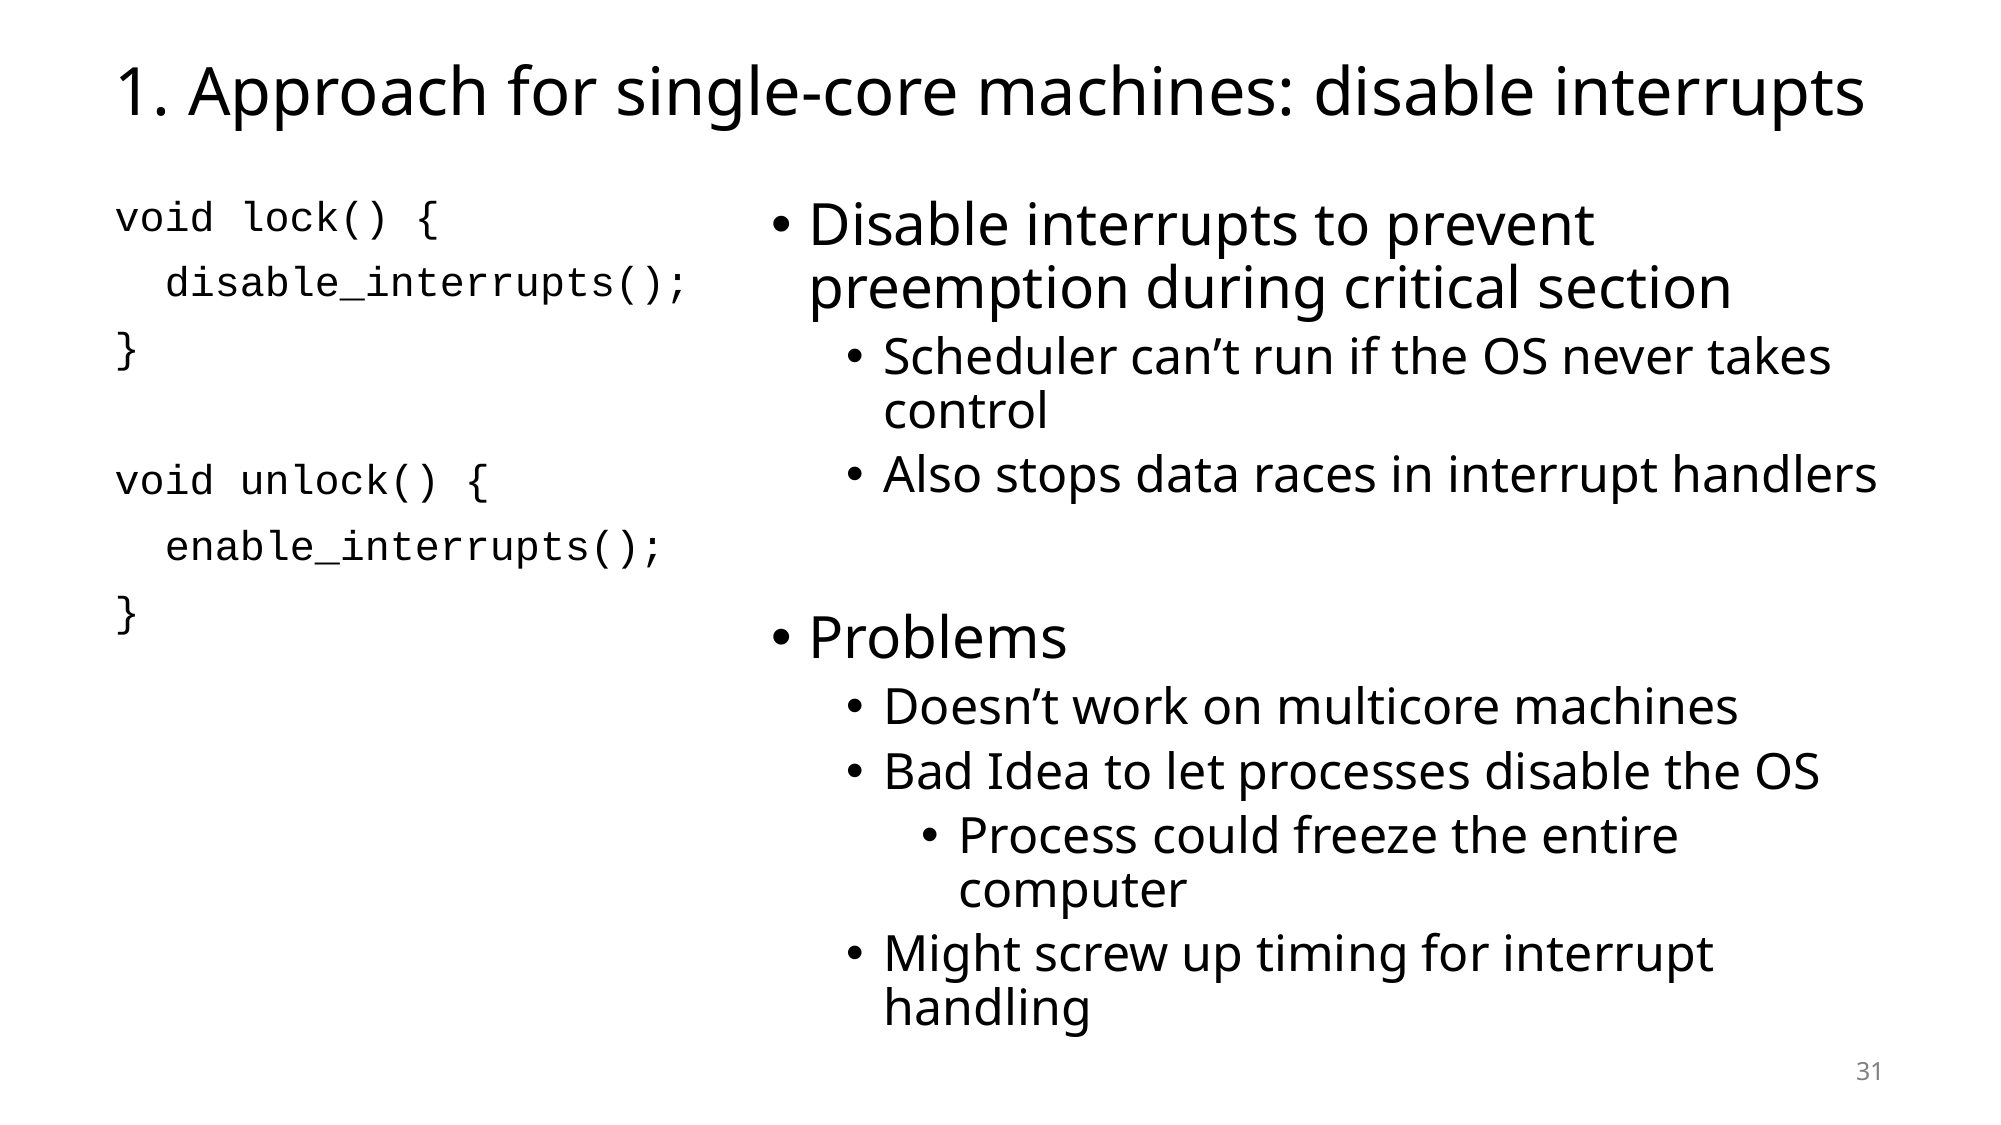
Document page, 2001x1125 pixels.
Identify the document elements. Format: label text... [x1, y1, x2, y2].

slide_number 31 [1749, 1042, 1900, 1103]
title 1. Approach for single-core machines: disable interrupts [99, 37, 1900, 150]
list void lock() { disable_interrupts(); } void unlock() { enable_interrupts(); } [99, 187, 756, 1013]
list Disable interrupts to prevent preemption during critical section Scheduler can’t run if the OS never takes control Also stops data races in interrupt handlers Problems Doesn’t work on multicore machines Bad Idea to let processes disable the OS Process could freeze the entire computer Might screw up timing for interrupt handling [756, 187, 1901, 1013]
